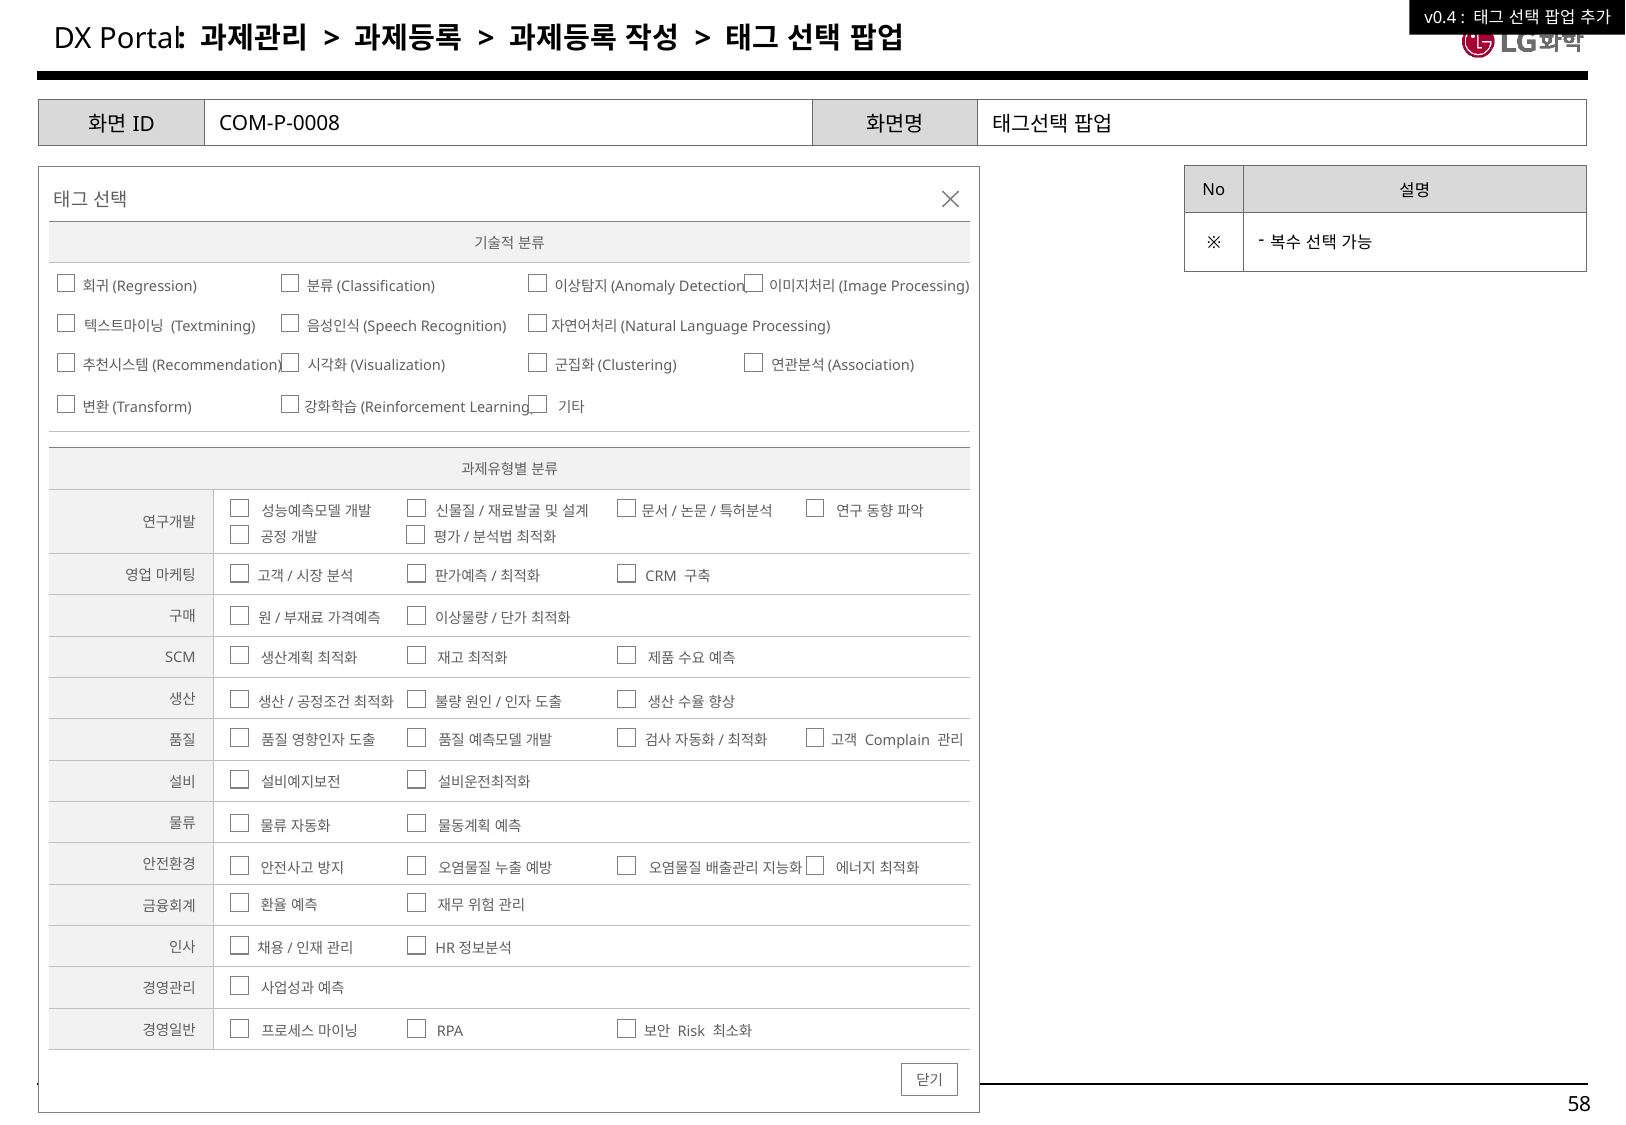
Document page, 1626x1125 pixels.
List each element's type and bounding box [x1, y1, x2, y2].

table_cell [1185, 213, 1243, 271]
table_cell [49, 490, 213, 553]
table_cell [49, 885, 213, 925]
table_cell [214, 490, 970, 553]
table_cell [49, 843, 213, 884]
text_box [1409, 0, 1625, 35]
table_header [813, 100, 977, 145]
table_cell [49, 637, 213, 677]
text_box [38, 166, 981, 1114]
table_cell [214, 554, 970, 594]
table_cell [49, 761, 213, 801]
table_cell [49, 926, 213, 966]
table_cell [49, 719, 213, 760]
table_cell [49, 1009, 213, 1049]
table_cell [214, 595, 970, 636]
table_cell [214, 802, 970, 842]
table_header [1185, 166, 1243, 212]
table_cell [1244, 213, 1586, 271]
table_header [1244, 166, 1586, 212]
table_cell [49, 967, 213, 1008]
table_cell [214, 637, 970, 677]
table_cell [214, 926, 970, 966]
table_cell [214, 761, 970, 801]
table_cell [214, 719, 970, 760]
table_cell [214, 843, 970, 884]
table_cell [49, 802, 213, 842]
table_cell [214, 885, 970, 925]
text_box [162, 12, 920, 62]
table_header [39, 100, 204, 145]
table_cell [214, 1009, 970, 1049]
table_header [49, 448, 970, 489]
table_cell [49, 554, 213, 594]
table_cell [49, 263, 970, 431]
table_cell [49, 678, 213, 718]
table_cell [214, 967, 970, 1008]
table_header [205, 100, 812, 145]
table_cell [214, 678, 970, 718]
table_cell [49, 595, 213, 636]
table_header [978, 100, 1586, 145]
table_header [49, 222, 970, 262]
picture [1457, 35, 1588, 62]
